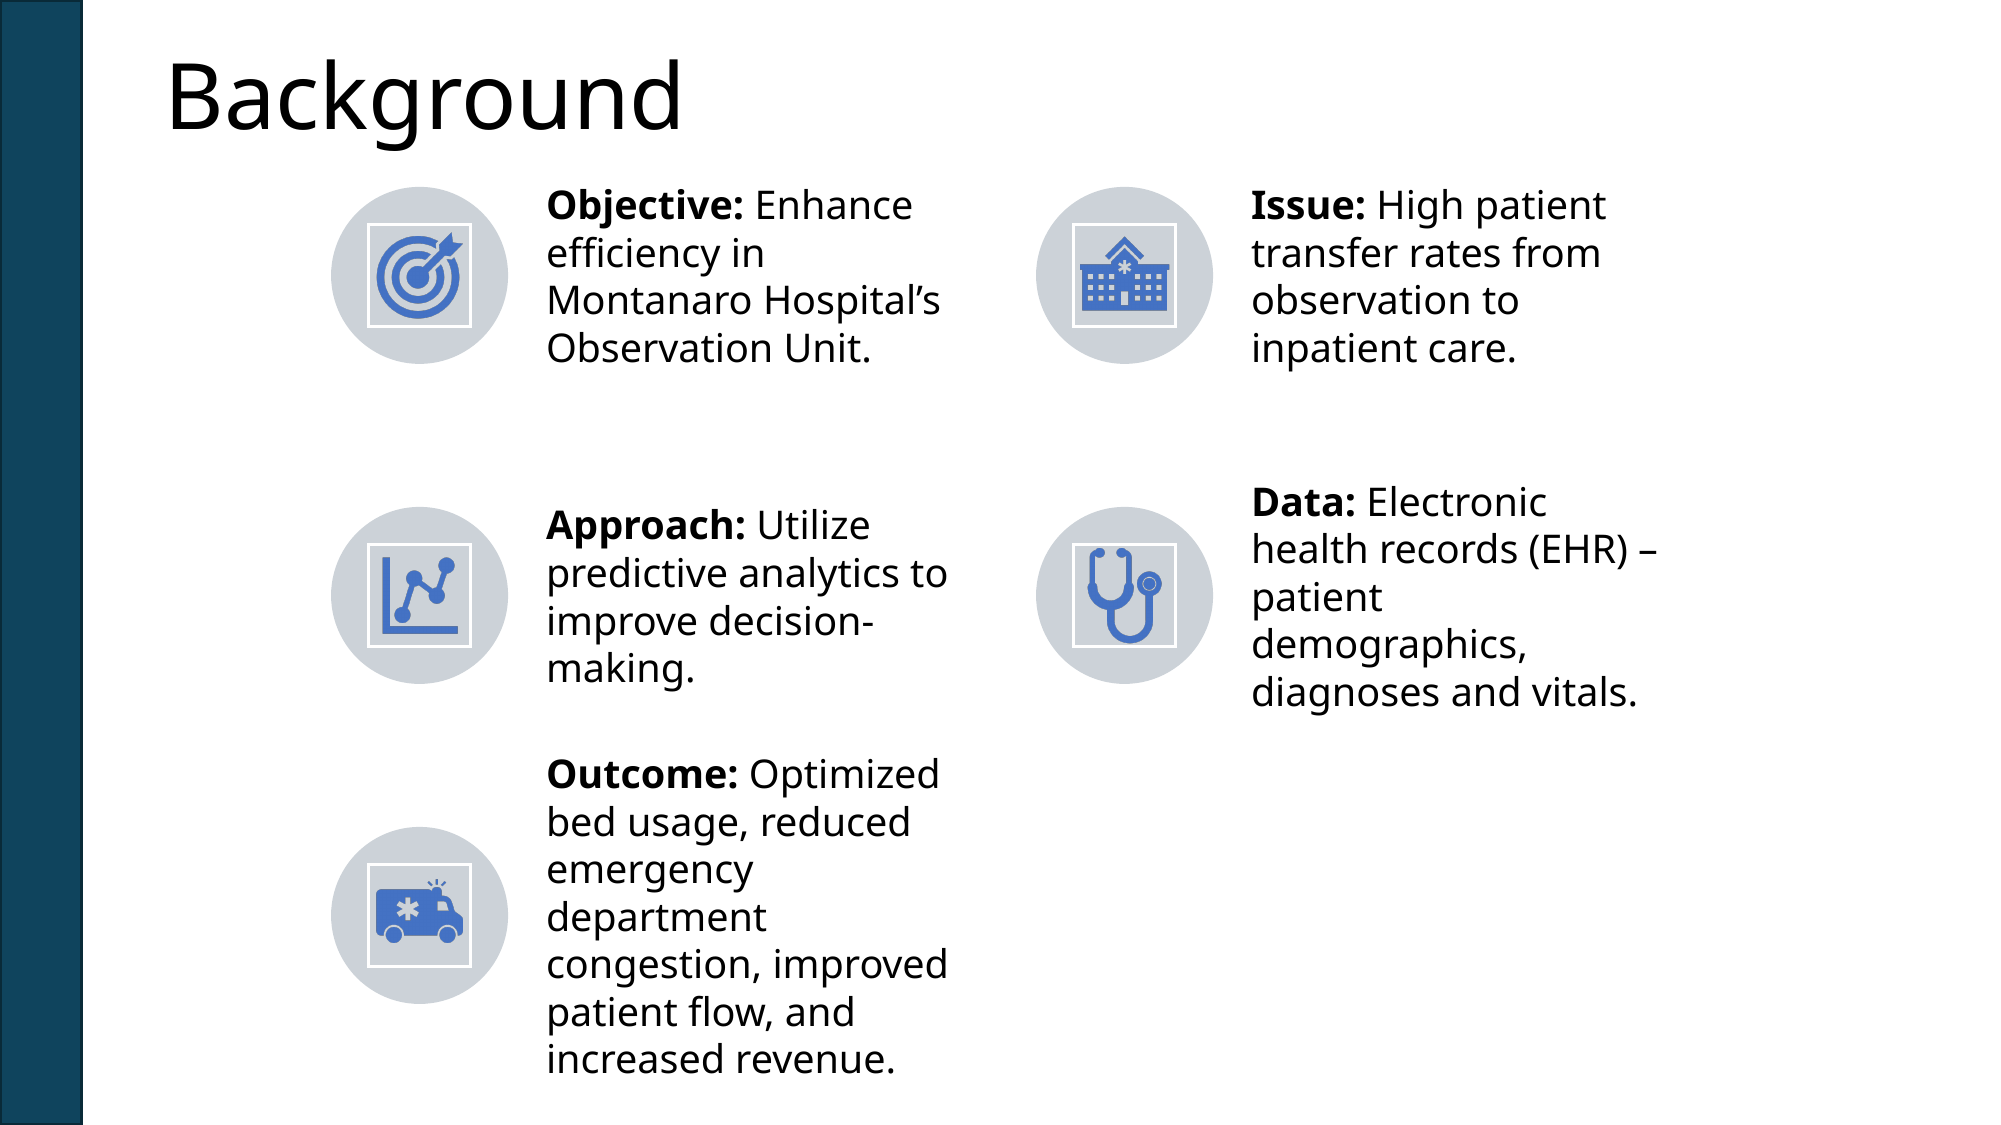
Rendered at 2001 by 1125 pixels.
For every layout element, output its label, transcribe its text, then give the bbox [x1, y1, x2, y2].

text_box [0, 0, 83, 1125]
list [186, 174, 1813, 1017]
title Background [149, 24, 1850, 175]
